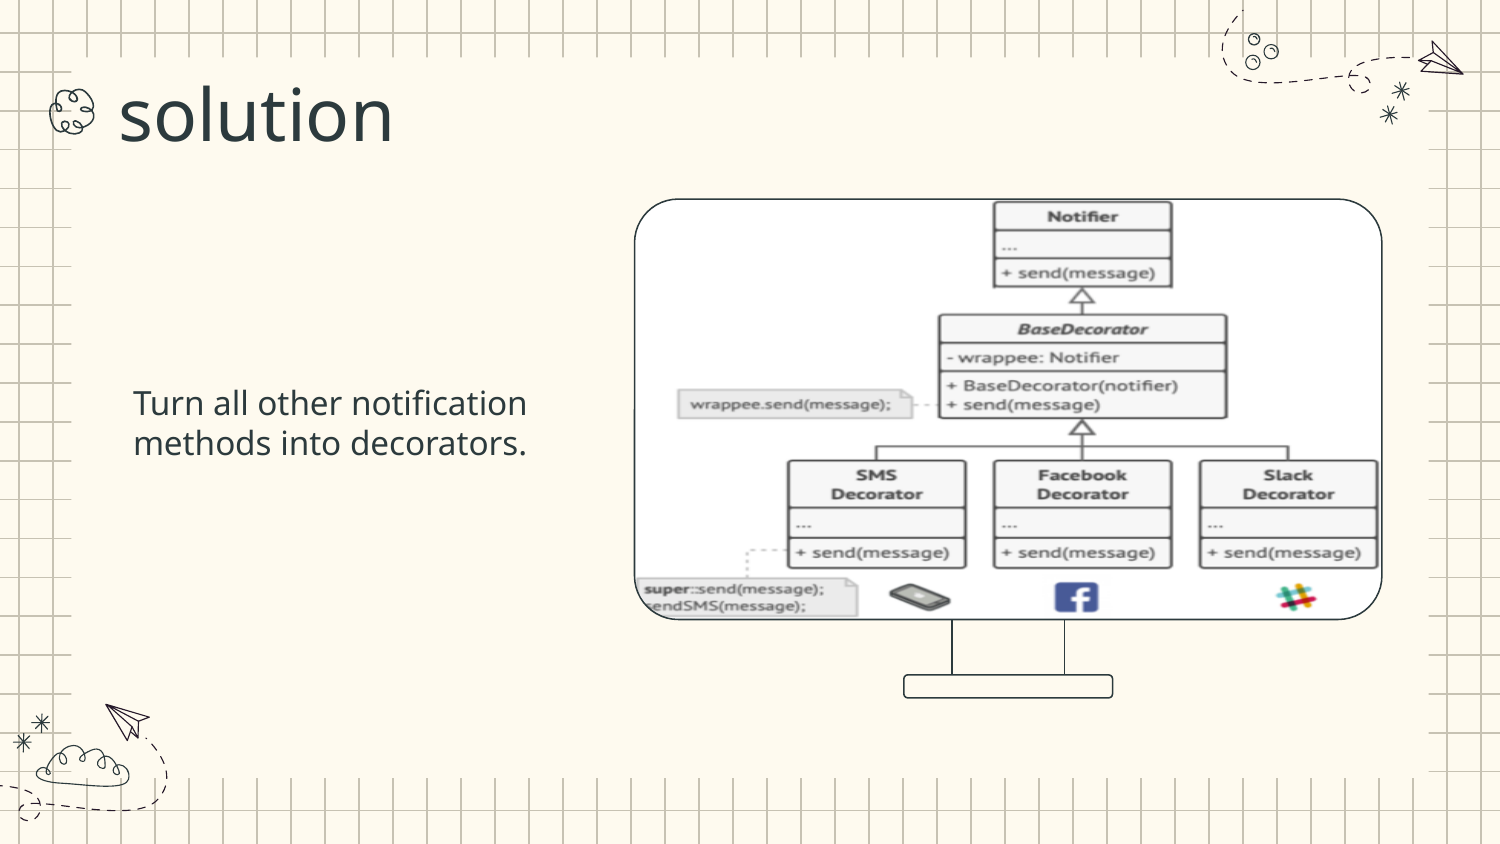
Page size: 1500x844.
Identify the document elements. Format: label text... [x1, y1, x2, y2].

title solution [118, 68, 1382, 144]
picture [634, 198, 1383, 620]
subtitle Turn all other notification methods into decorators. [118, 310, 570, 533]
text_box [903, 627, 1113, 699]
